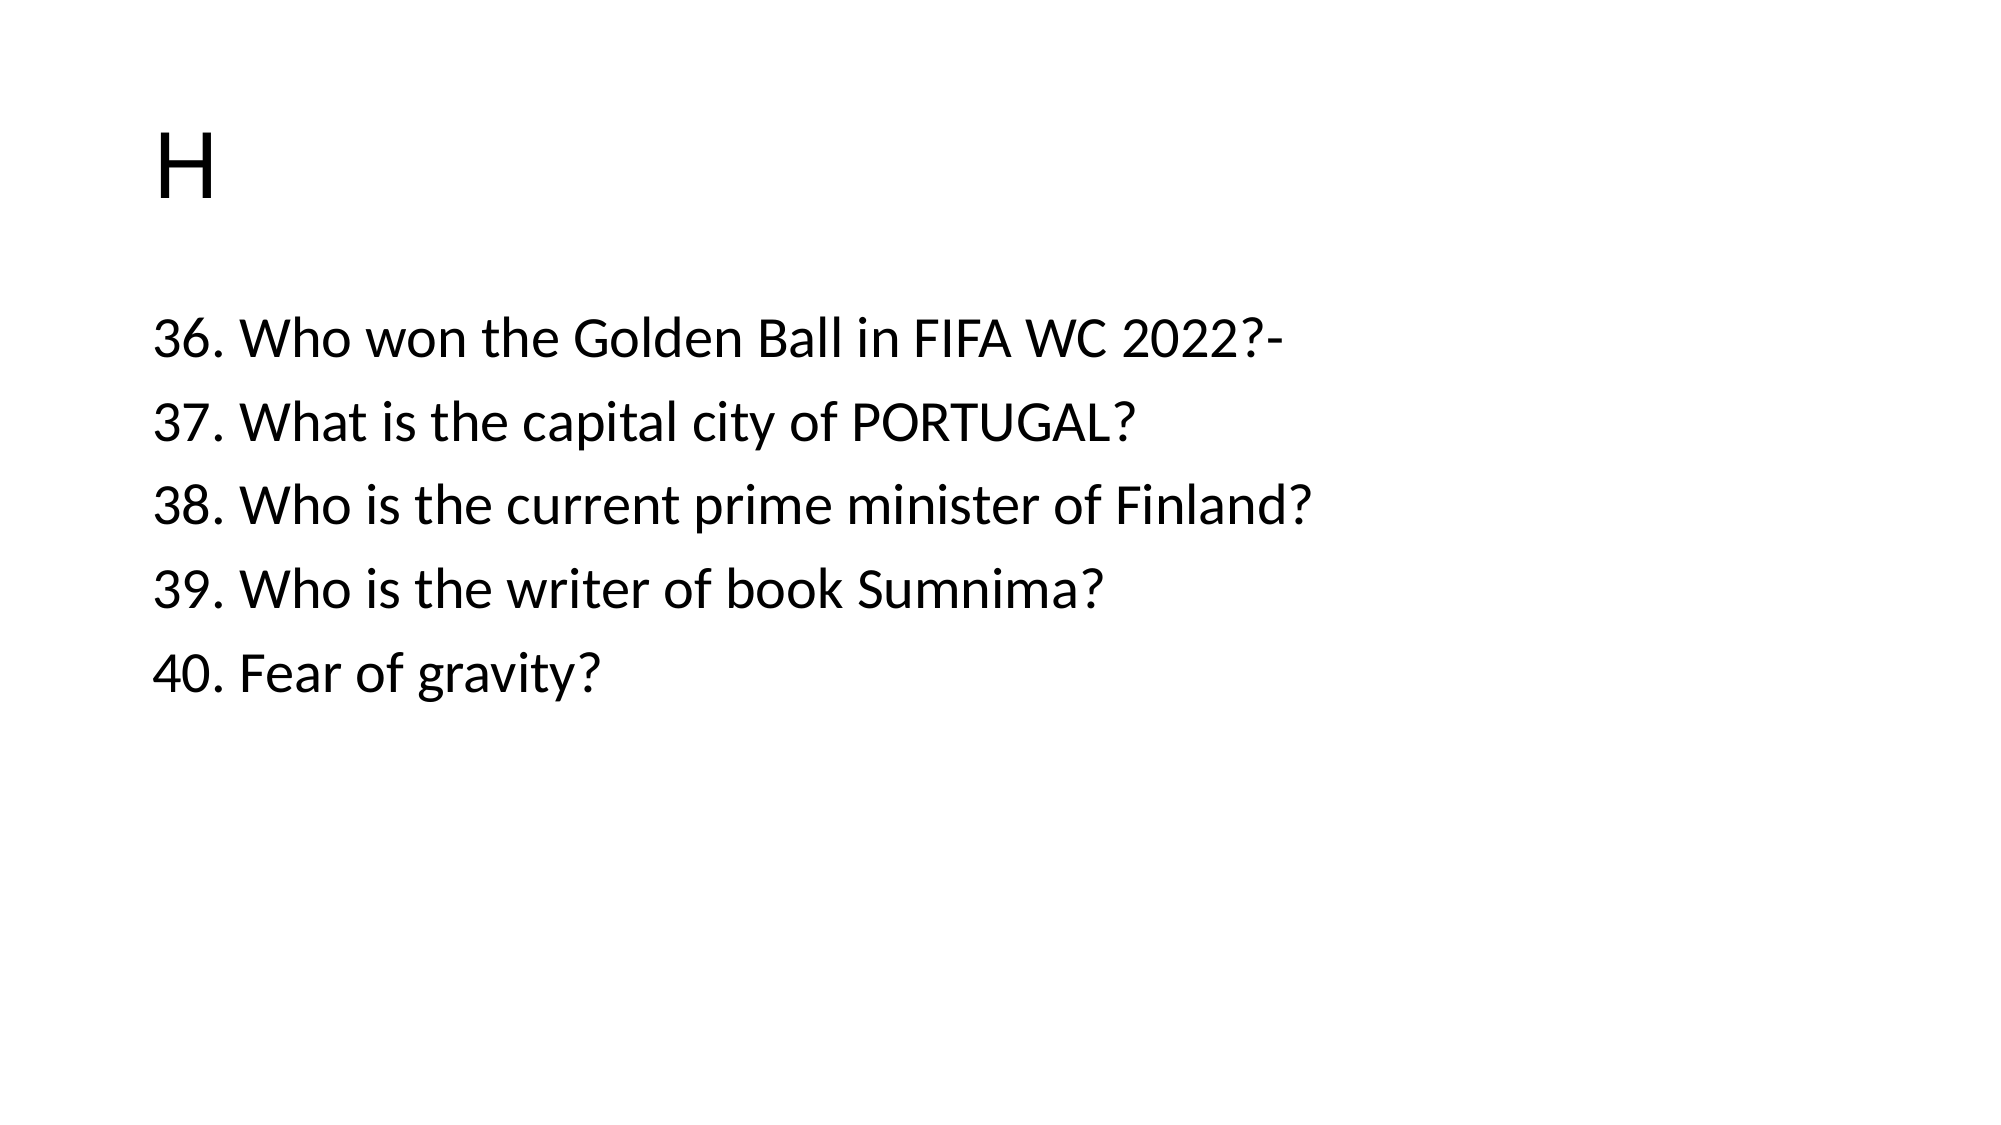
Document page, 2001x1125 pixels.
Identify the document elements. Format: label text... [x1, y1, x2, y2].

title H [137, 59, 1863, 278]
list 36. Who won the Golden Ball in FIFA WC 2022?- 37. What is the capital city of PORTUGAL? 38. Who is the current prime minister of Finland? 39. Who is the writer of book Sumnima? 40. Fear of gravity? [137, 299, 1863, 1014]
